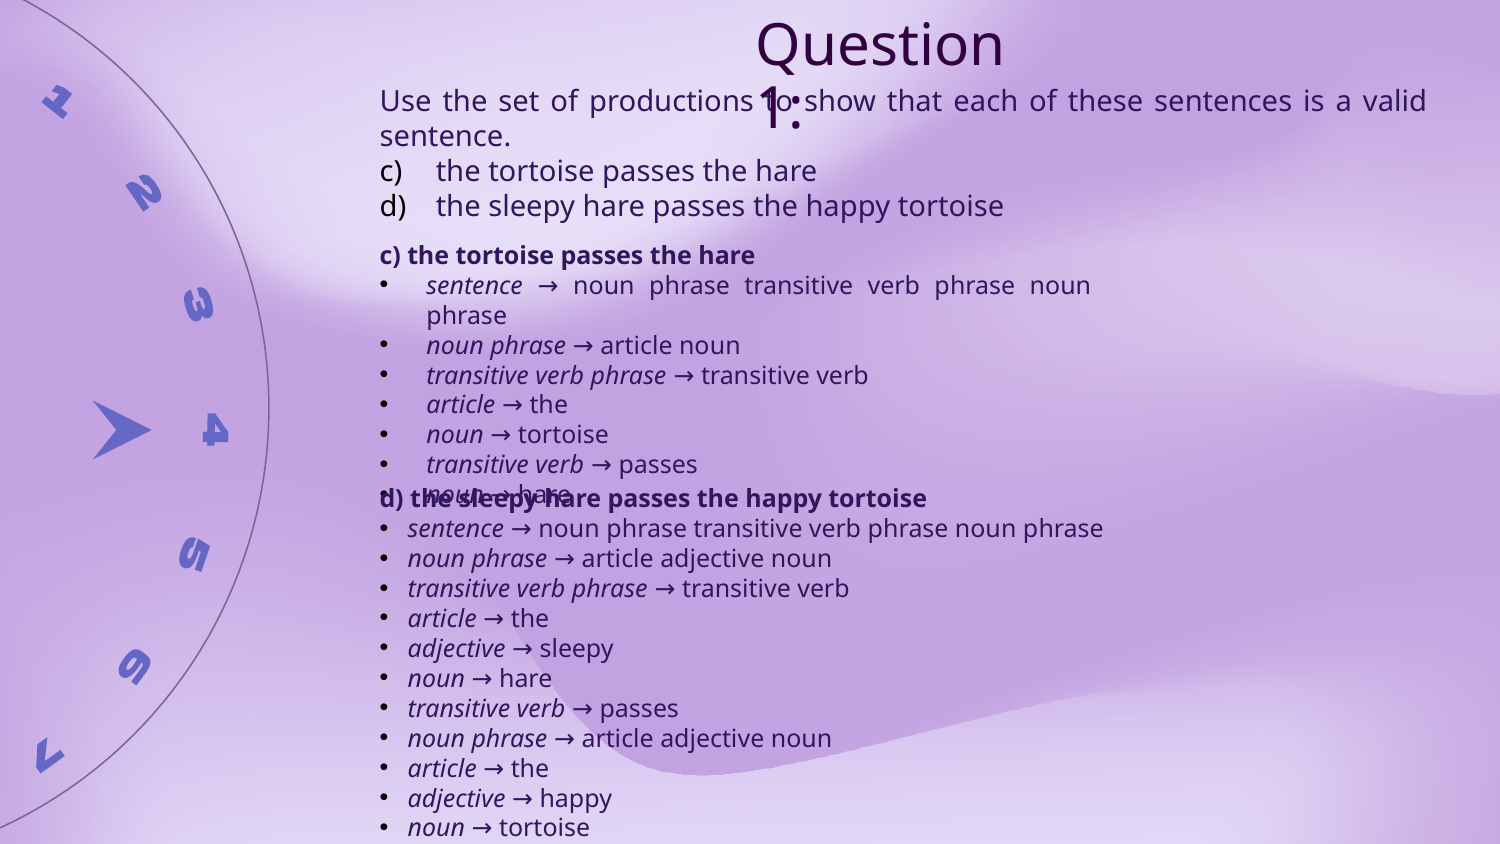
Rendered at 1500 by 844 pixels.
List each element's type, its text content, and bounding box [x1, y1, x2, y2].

text_box Question 1: [740, 0, 1067, 76]
text_box [0, 0, 269, 828]
text_box d) the sleepy hare passes the happy tortoise sentence → noun phrase transitive verb phrase noun phrase noun phrase → article adjective noun transitive verb phrase → transitive verb article → the adjective → sleepy noun → hare transitive verb → passes noun phrase → article adjective noun article → the adjective → happy noun → tortoise [364, 475, 1443, 844]
picture [0, 0, 1500, 844]
text_box Use the set of productions to show that each of these sentences is a valid sentence. the tortoise passes the hare the sleepy hare passes the happy tortoise [364, 75, 1443, 230]
text_box c) the tortoise passes the hare sentence → noun phrase transitive verb phrase noun phrase noun phrase → article noun transitive verb phrase → transitive verb article → the noun → tortoise transitive verb → passes noun → hare [364, 231, 1107, 475]
